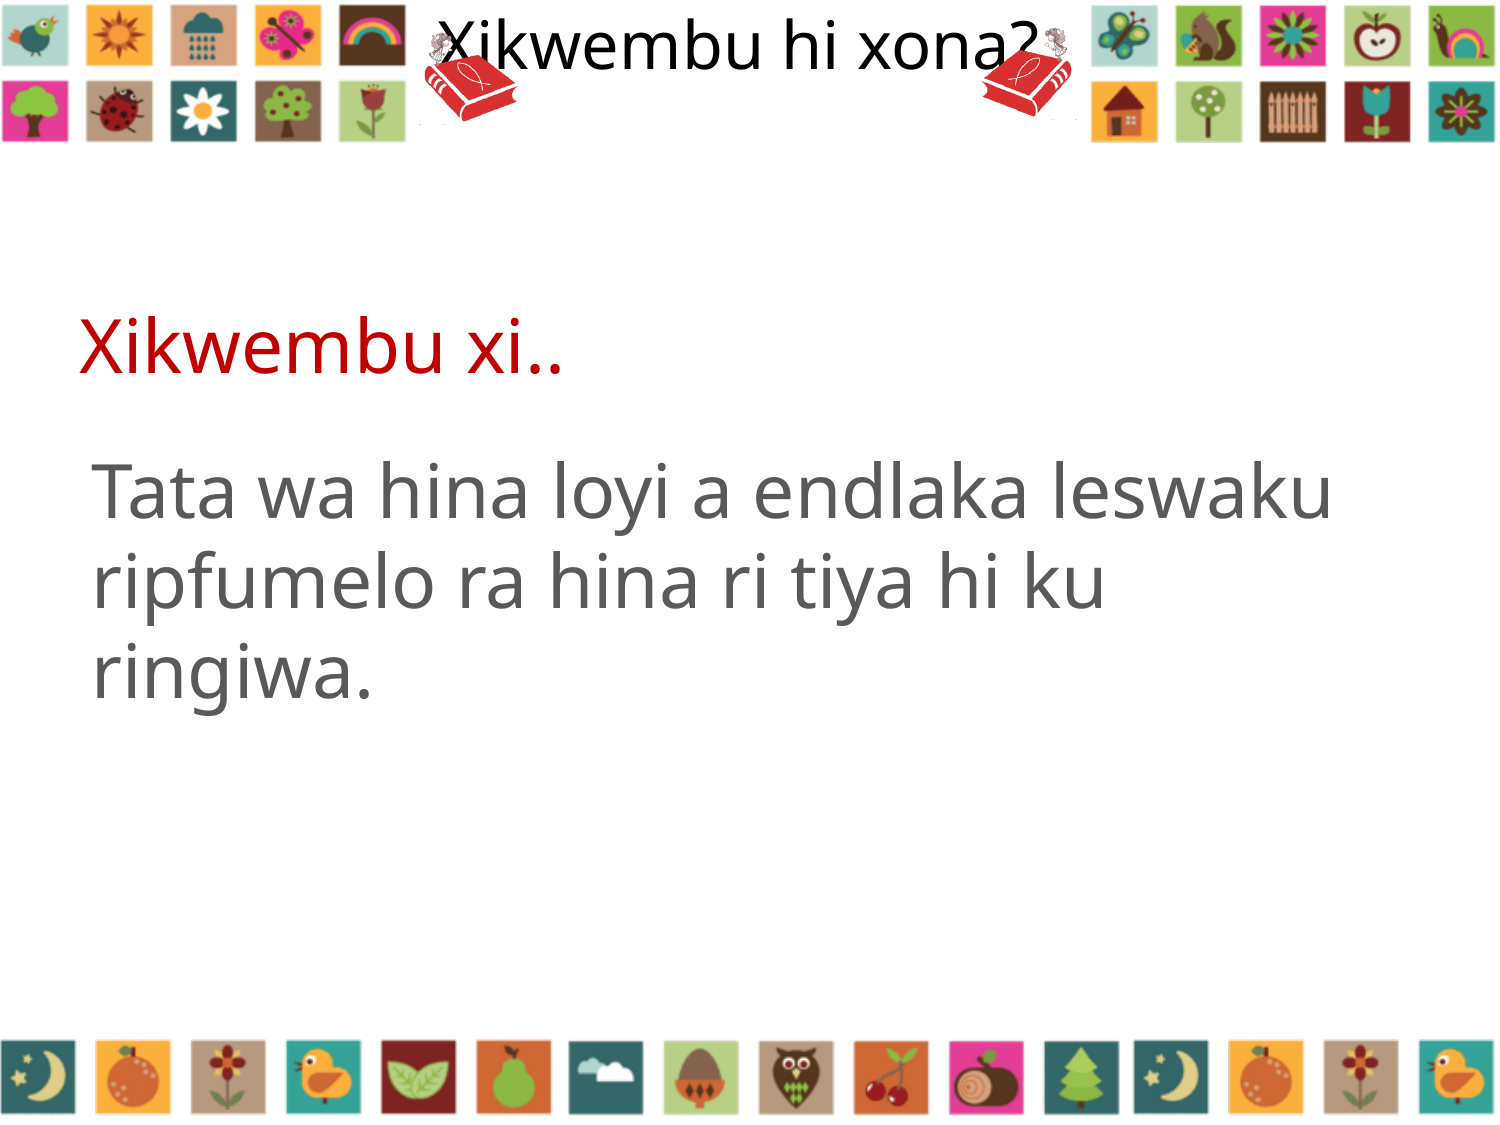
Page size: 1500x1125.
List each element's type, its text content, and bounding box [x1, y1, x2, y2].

text_box Xikwembu xi.. [64, 290, 1412, 396]
text_box Xikwembu hi xona? [414, 0, 1080, 91]
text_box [0, 1028, 1500, 1118]
picture [0, 3, 550, 150]
text_box Tata wa hina loyi a endlaka leswaku ripfumelo ra hina ri tiya hi ku ringiwa. [76, 436, 1424, 722]
picture [950, 3, 1500, 150]
